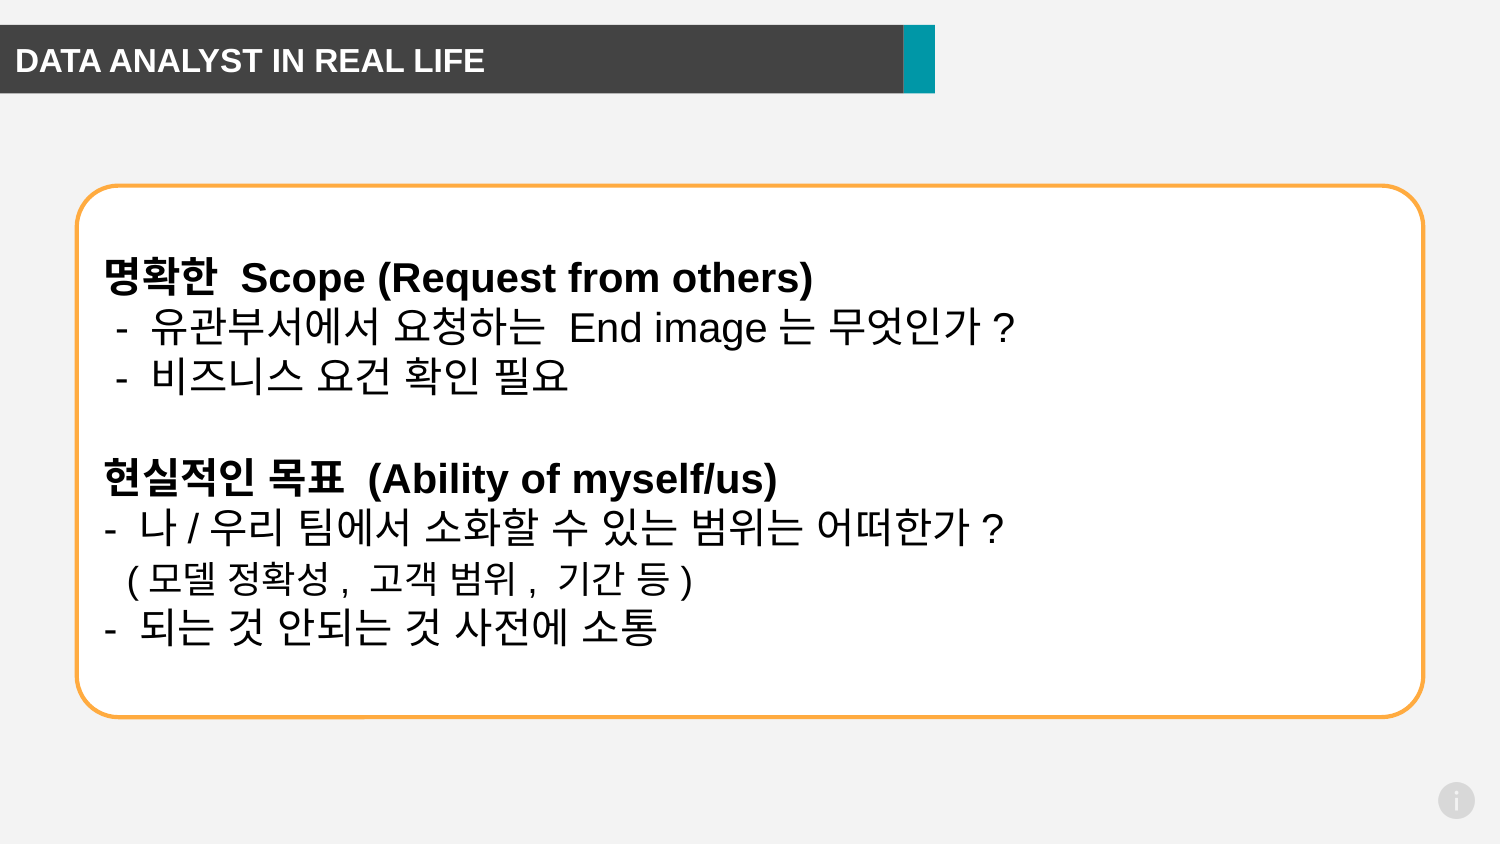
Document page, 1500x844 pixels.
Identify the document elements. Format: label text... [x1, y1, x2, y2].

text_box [0, 24, 936, 94]
text_box 명확한 Scope (Request from others) - 유관부서에서 요청하는 End image는 무엇인가? - 비즈니스 요건 확인 필요 현실적인 목표 (Ability of myself/us) - 나/우리 팀에서 소화할 수 있는 범위는 어떠한가? (모델 정확성, 고객 범위, 기간 등) - 되는 것 안되는 것 사전에 소통 [74, 183, 1426, 720]
